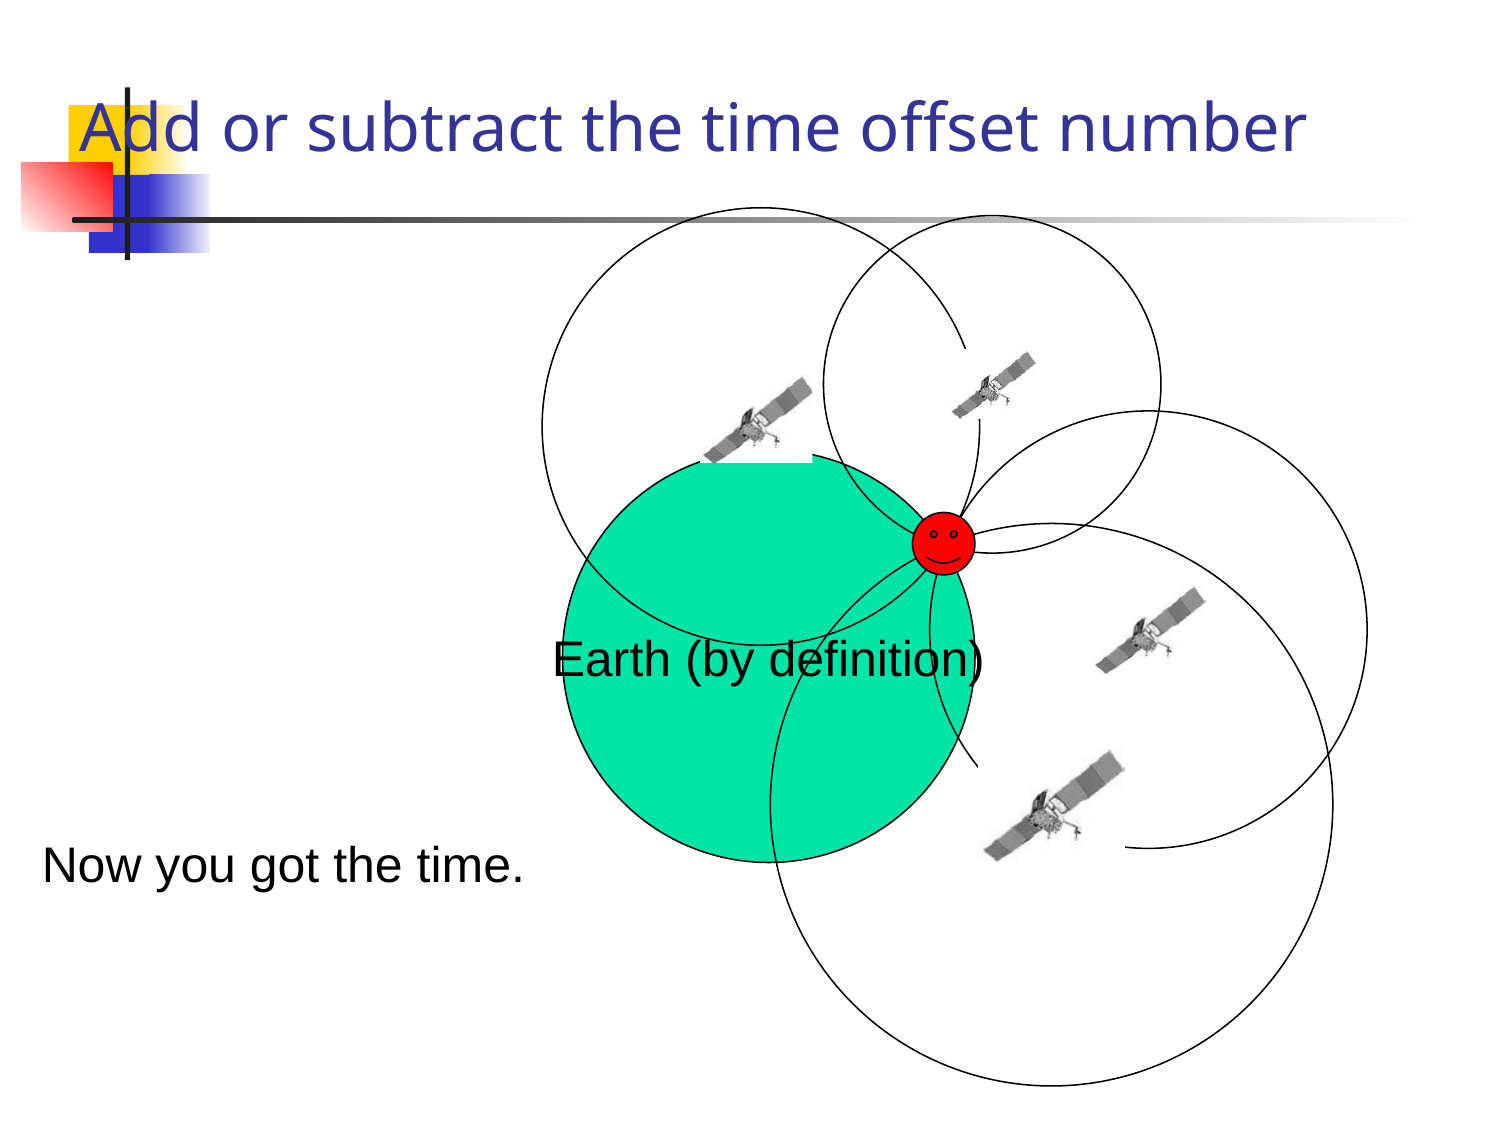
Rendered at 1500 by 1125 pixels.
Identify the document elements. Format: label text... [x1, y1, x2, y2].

title Add or subtract the time offset number [64, 87, 1415, 172]
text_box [770, 215, 1368, 1087]
picture [699, 374, 770, 463]
text_box [542, 207, 813, 646]
text_box Earth (by definition) [562, 560, 764, 863]
text_box Now you got the time. [27, 824, 541, 900]
